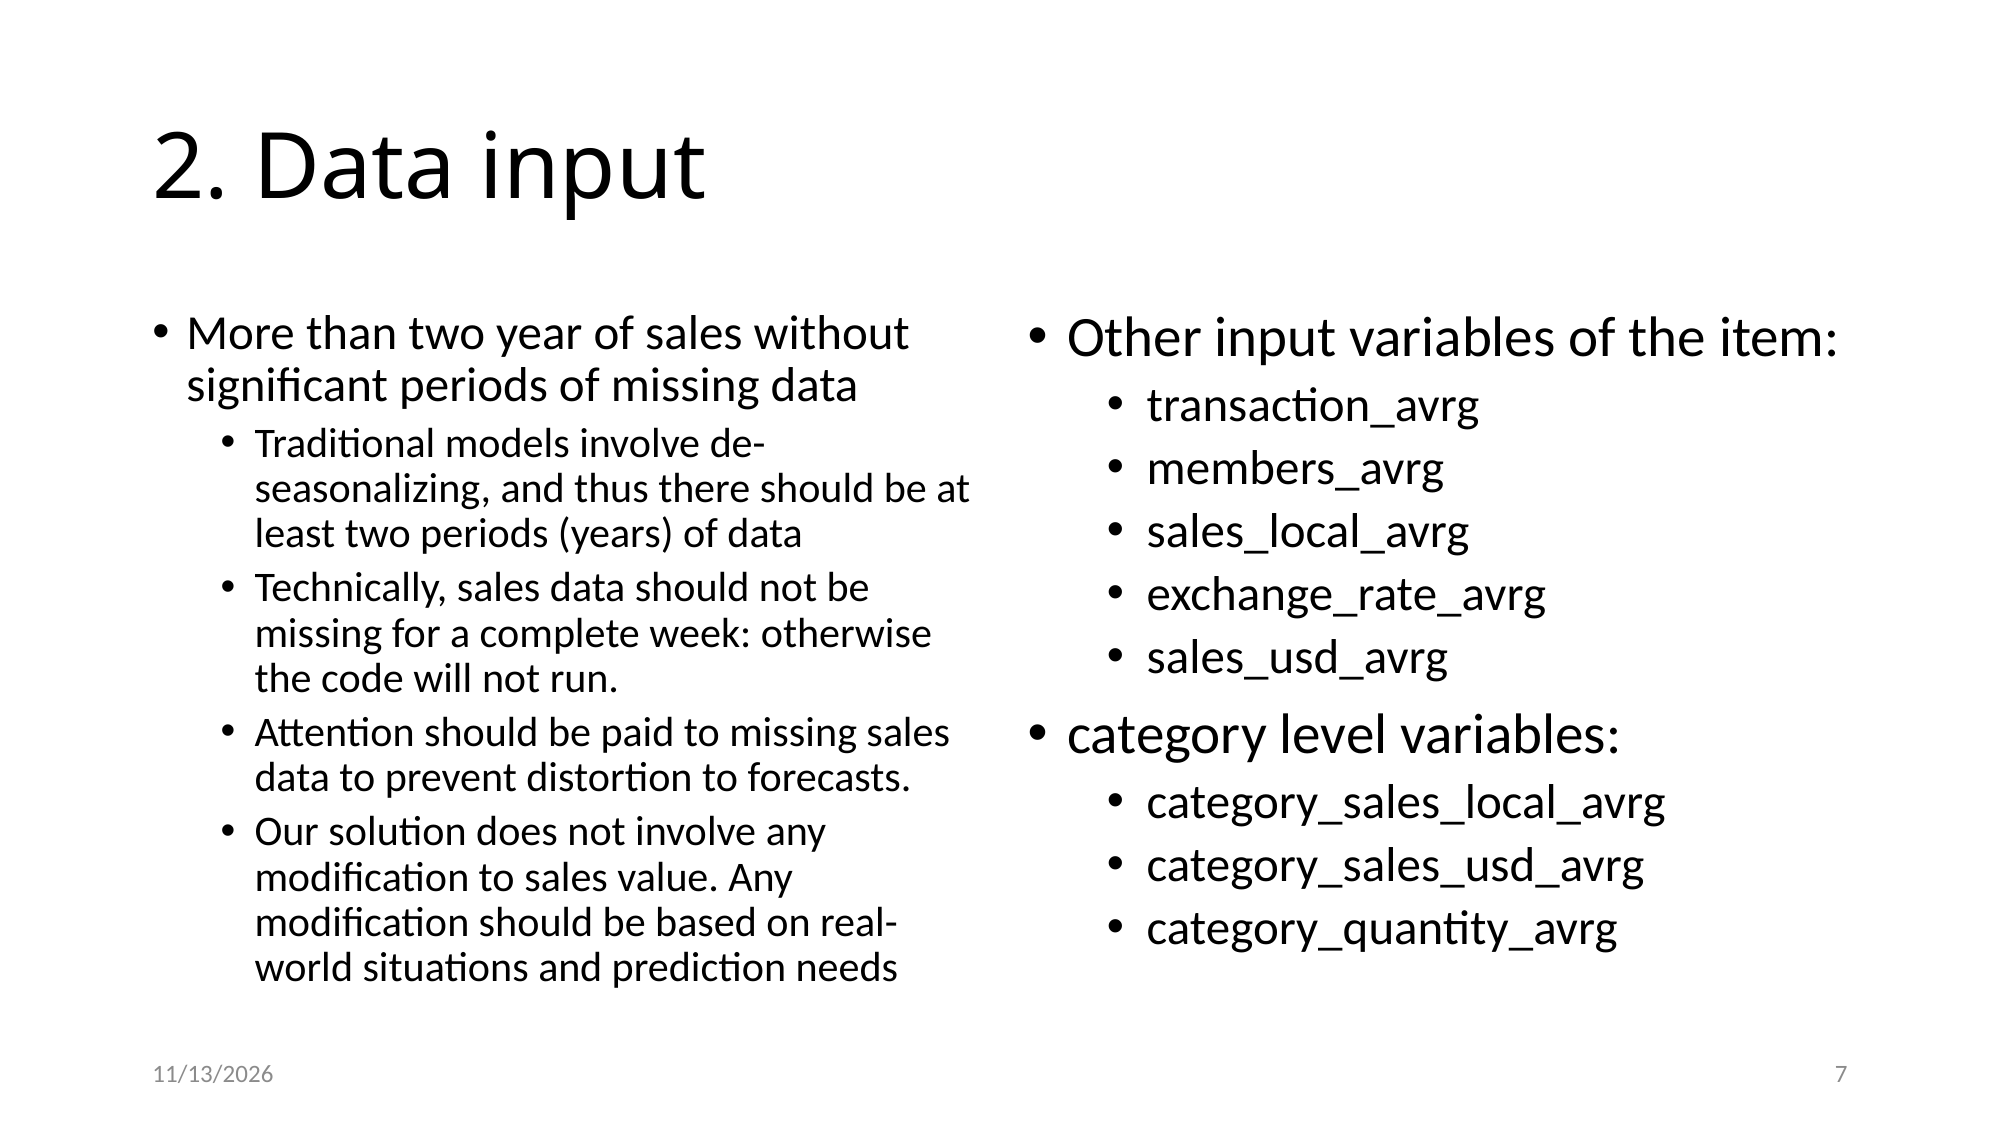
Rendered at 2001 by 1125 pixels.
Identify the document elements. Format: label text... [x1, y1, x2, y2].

list More than two year of sales without significant periods of missing data Traditional models involve de-seasonalizing, and thus there should be at least two periods (years) of data Technically, sales data should not be missing for a complete week: otherwise the code will not run. Attention should be paid to missing sales data to prevent distortion to forecasts. Our solution does not involve any modification to sales value. Any modification should be based on real-world situations and prediction needs [137, 299, 988, 1014]
list Other input variables of the item: transaction_avrg members_avrg sales_local_avrg exchange_rate_avrg sales_usd_avrg category level variables: category_sales_local_avrg category_sales_usd_avrg category_quantity_avrg [1012, 299, 1863, 1014]
title 2. Data input [137, 59, 1863, 278]
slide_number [137, 1042, 588, 1103]
slide_number 7 [1412, 1042, 1863, 1103]
